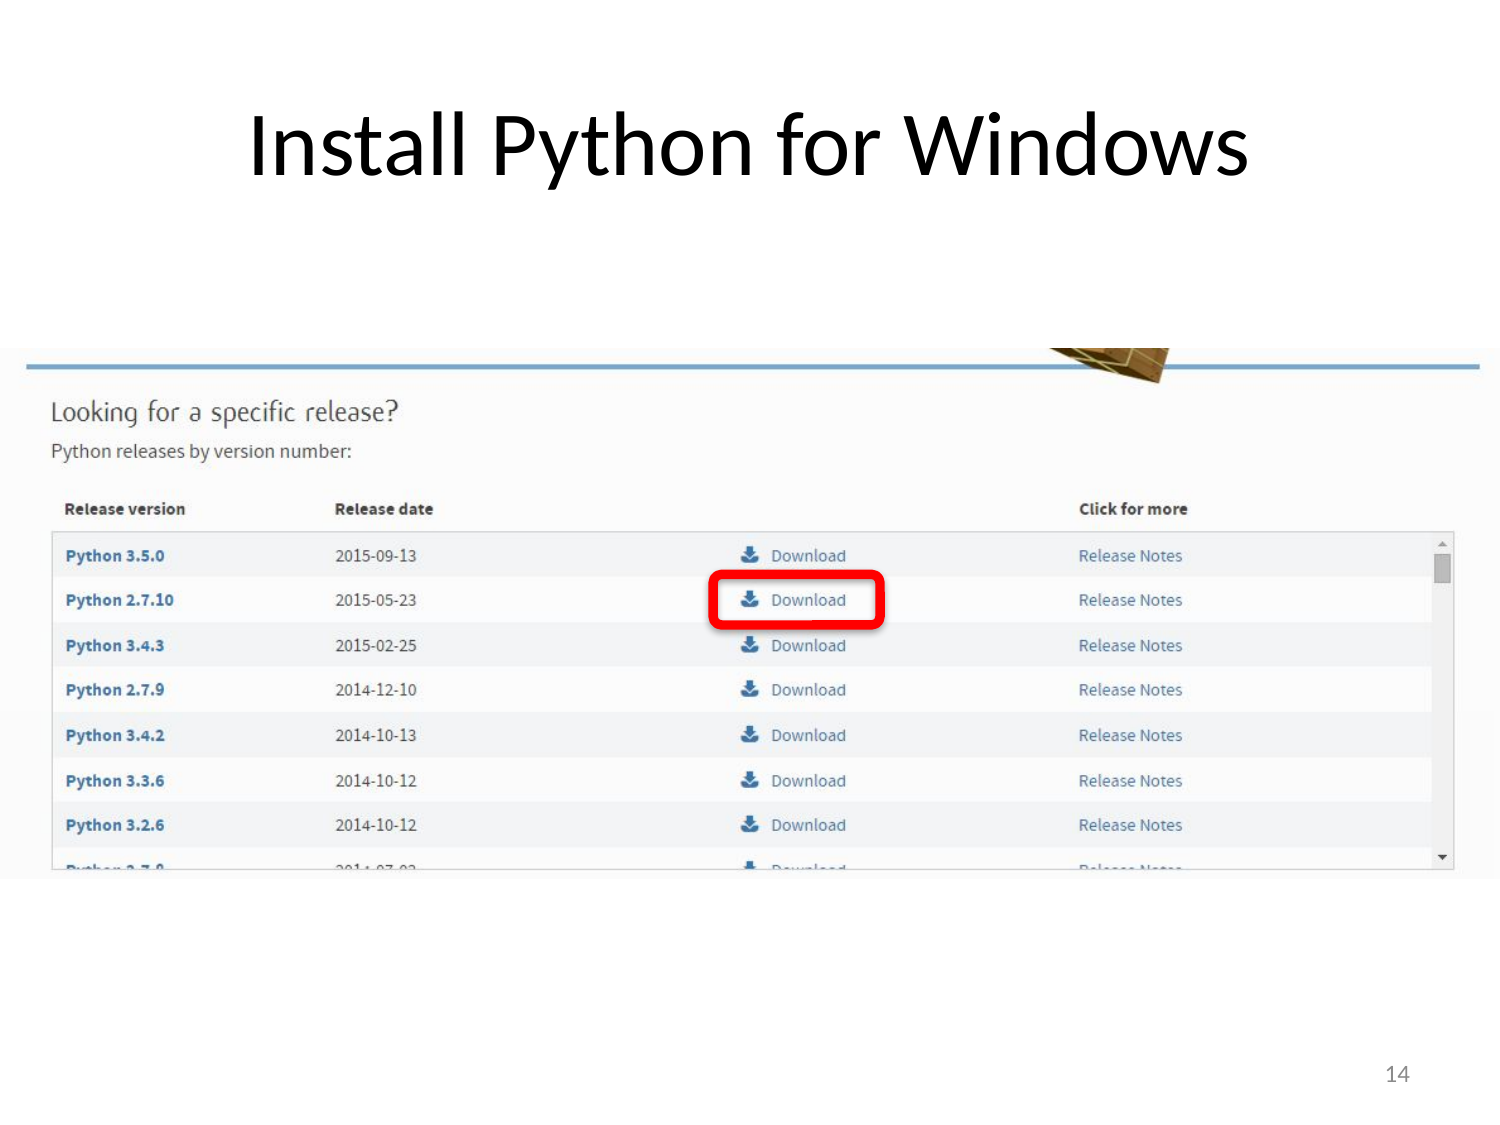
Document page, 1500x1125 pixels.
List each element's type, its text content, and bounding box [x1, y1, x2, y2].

title Install Python for Windows [75, 45, 1425, 233]
slide_number 14 [1074, 1042, 1425, 1103]
picture [0, 348, 1500, 879]
